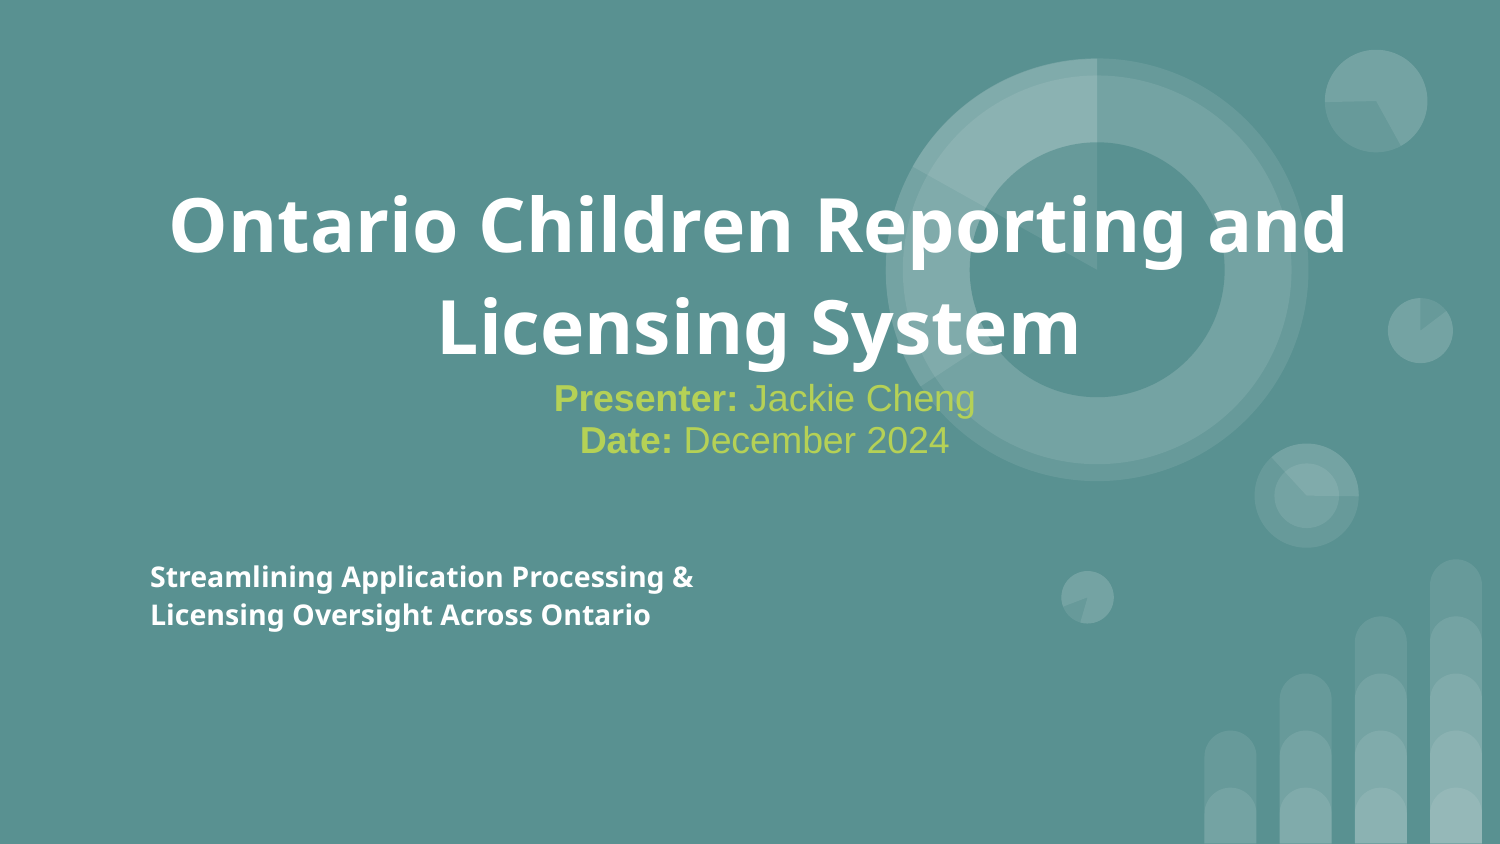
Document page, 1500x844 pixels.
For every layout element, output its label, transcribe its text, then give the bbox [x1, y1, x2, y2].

subtitle Streamlining Application Processing & Licensing Oversight Across Ontario [135, 541, 834, 650]
title Ontario Children Reporting and Licensing System Presenter: Jackie Cheng Date: December 2024 [135, 132, 1384, 501]
